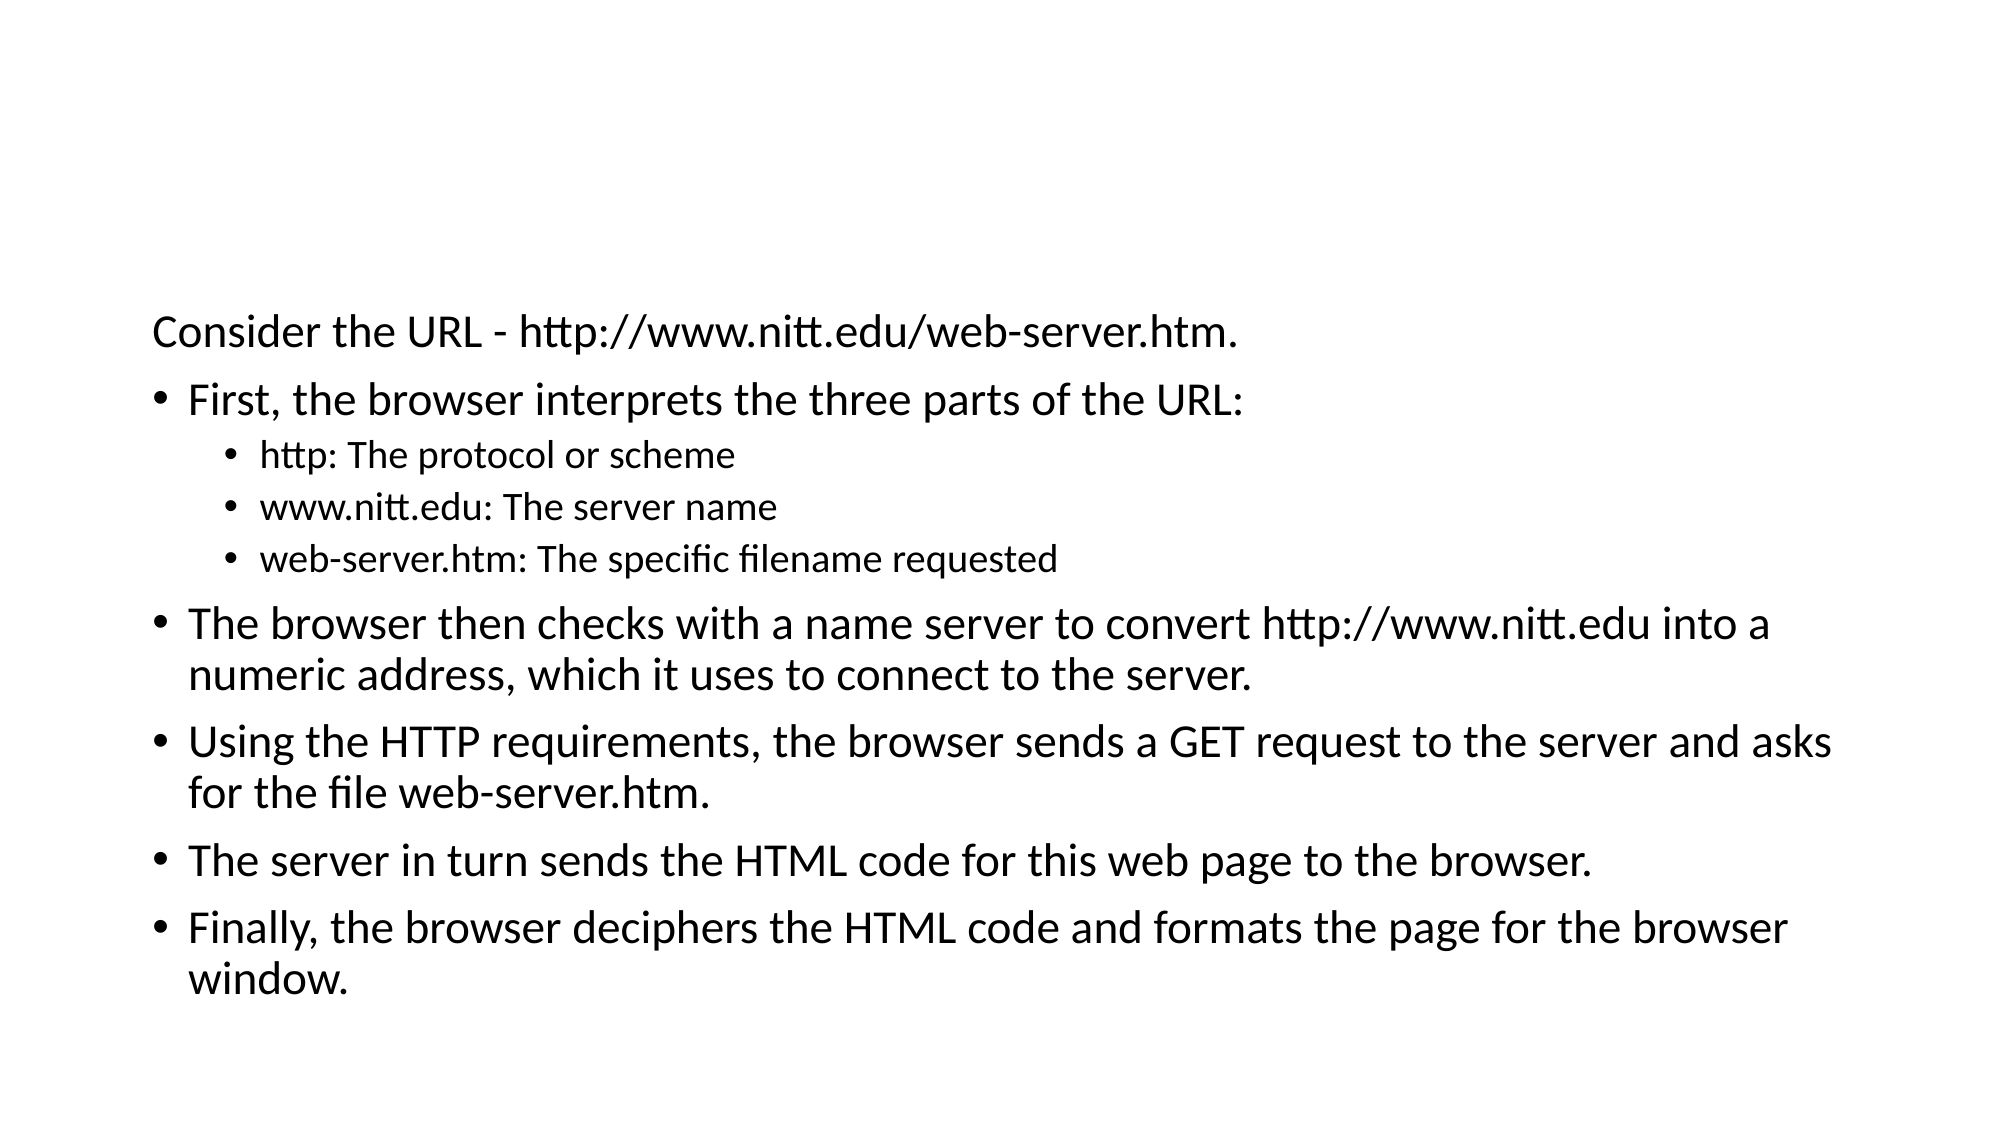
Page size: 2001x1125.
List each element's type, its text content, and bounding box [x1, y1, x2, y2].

list Consider the URL - http://www.nitt.edu/web-server.htm. First, the browser interprets the three parts of the URL: http: The protocol or scheme www.nitt.edu: The server name web-server.htm: The specific filename requested The browser then checks with a name server to convert http://www.nitt.edu into a numeric address, which it uses to connect to the server. Using the HTTP requirements, the browser sends a GET request to the server and asks for the file web-server.htm. The server in turn sends the HTML code for this web page to the browser. Finally, the browser deciphers the HTML code and formats the page for the browser window. [137, 299, 1863, 1014]
